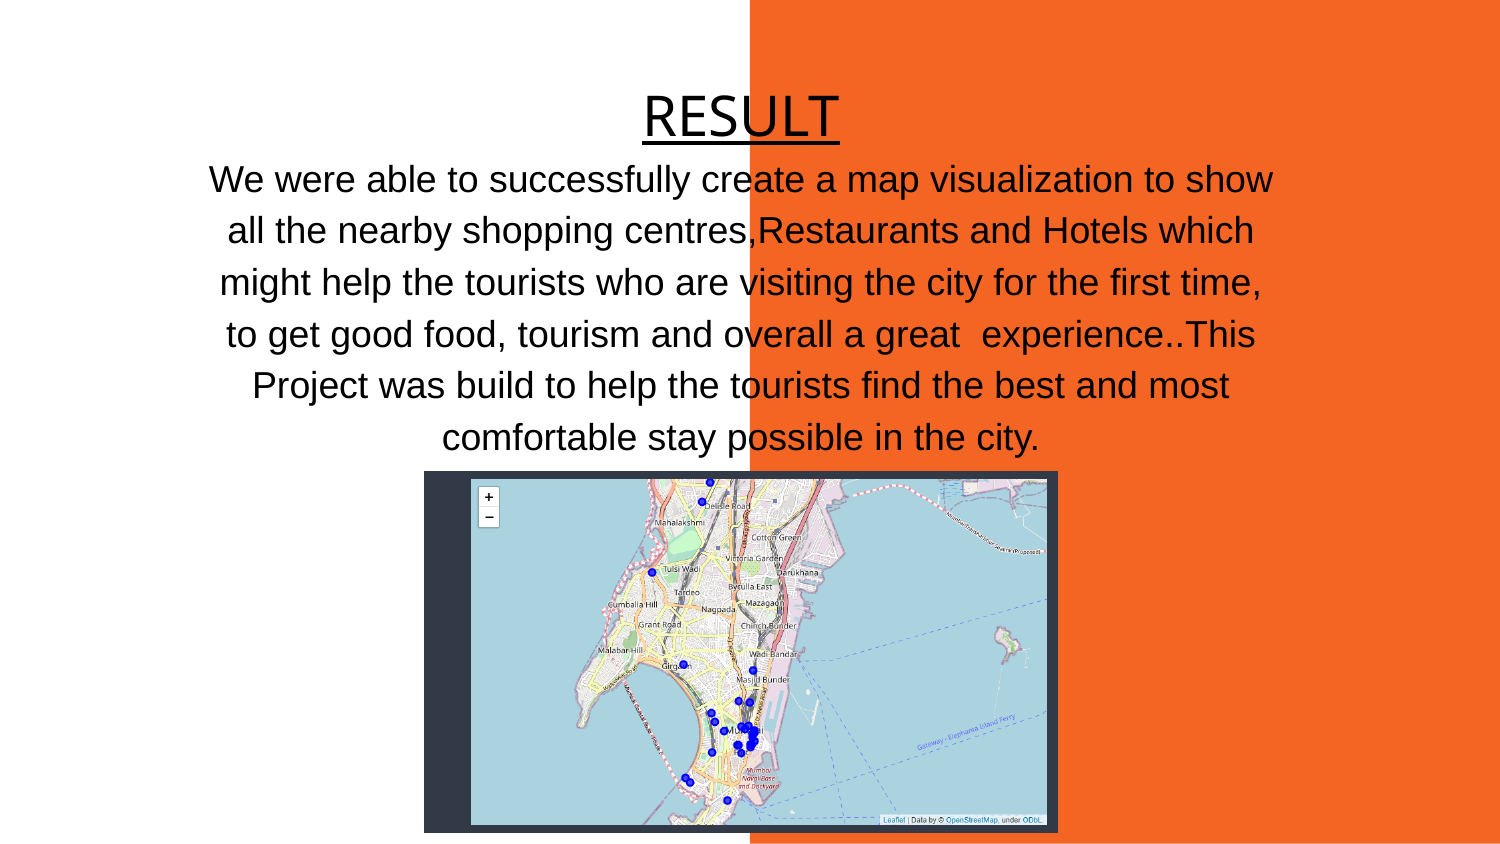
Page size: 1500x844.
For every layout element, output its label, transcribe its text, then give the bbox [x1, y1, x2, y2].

text_box RESULT We were able to successfully create a map visualization to show all the nearby shopping centres,Restaurants and Hotels which might help the tourists who are visiting the city for the first time, to get good food, tourism and overall a great experience..This Project was build to help the tourists find the best and most comfortable stay possible in the city. [193, 55, 1289, 482]
picture [424, 471, 1058, 833]
